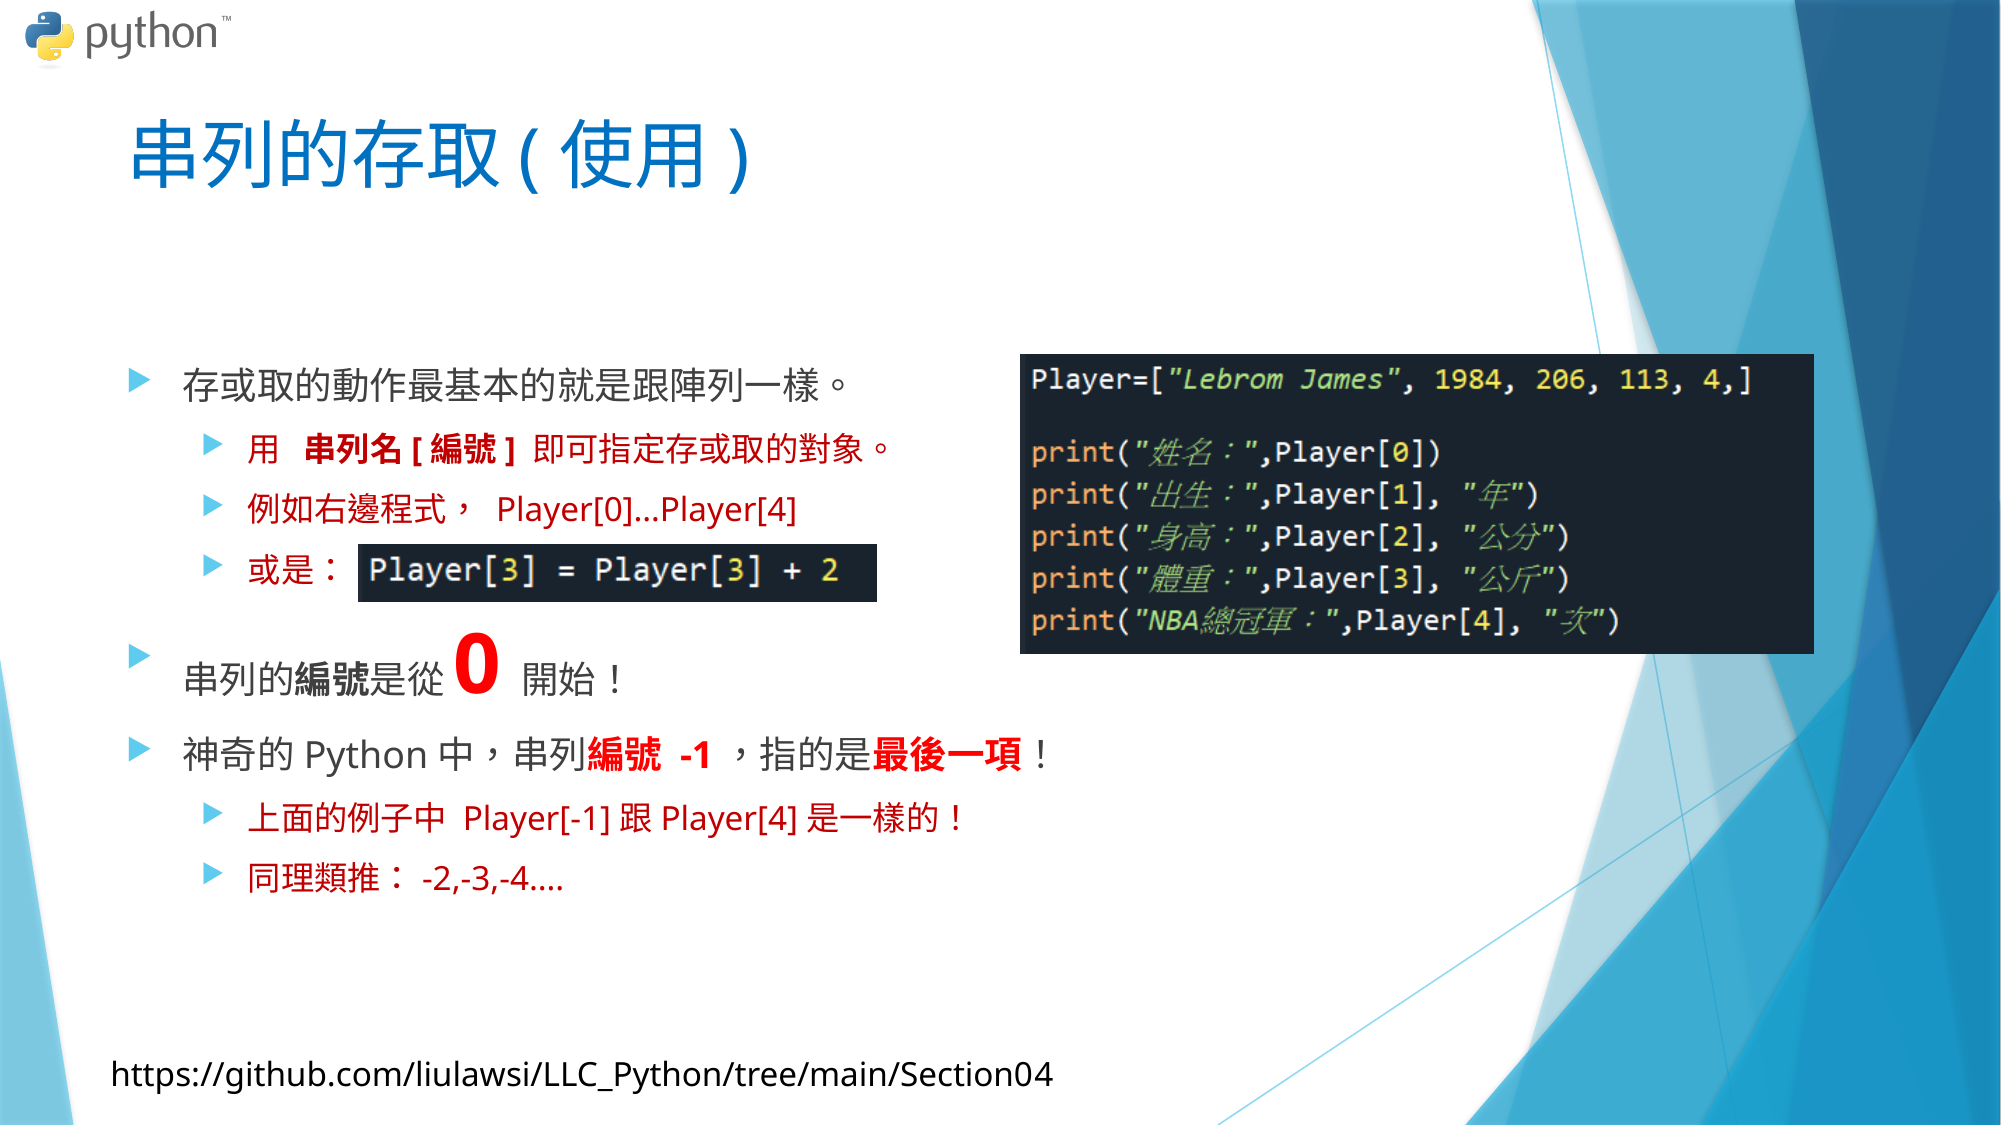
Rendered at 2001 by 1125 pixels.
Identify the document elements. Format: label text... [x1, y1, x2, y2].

list 存或取的動作最基本的就是跟陣列一樣。 用 串列名[編號] 即可指定存或取的對象。 例如右邊程式， Player[0]…Player[4] 或是： 串列的編號是從0開始！ 神奇的Python中，串列編號 -1，指的是最後一項！ 上面的例子中 Player[-1]跟Player[4]是一樣的！ 同理類推：-2,-3,-4…. [111, 354, 1522, 992]
picture [1020, 353, 1814, 655]
picture [23, 9, 233, 71]
title 串列的存取(使用) [111, 99, 1522, 317]
picture [358, 544, 877, 602]
